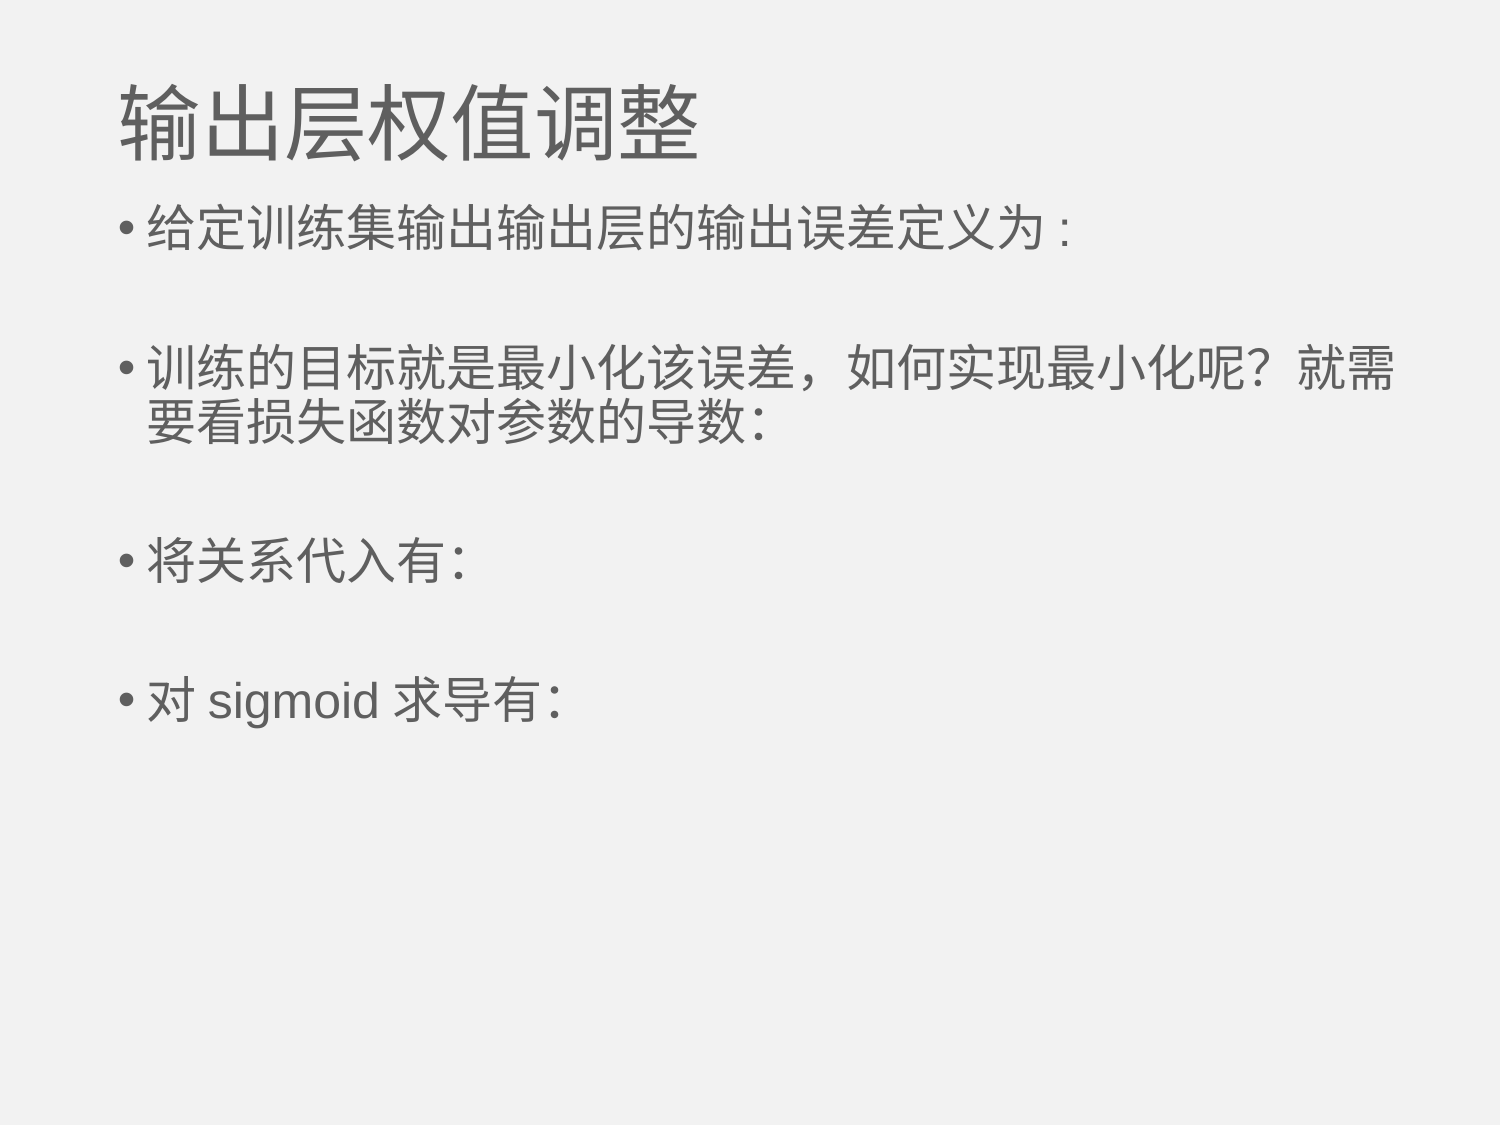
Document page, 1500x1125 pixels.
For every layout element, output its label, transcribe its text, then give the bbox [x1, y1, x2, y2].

text_box 输出层权值调整 [103, 18, 1397, 237]
